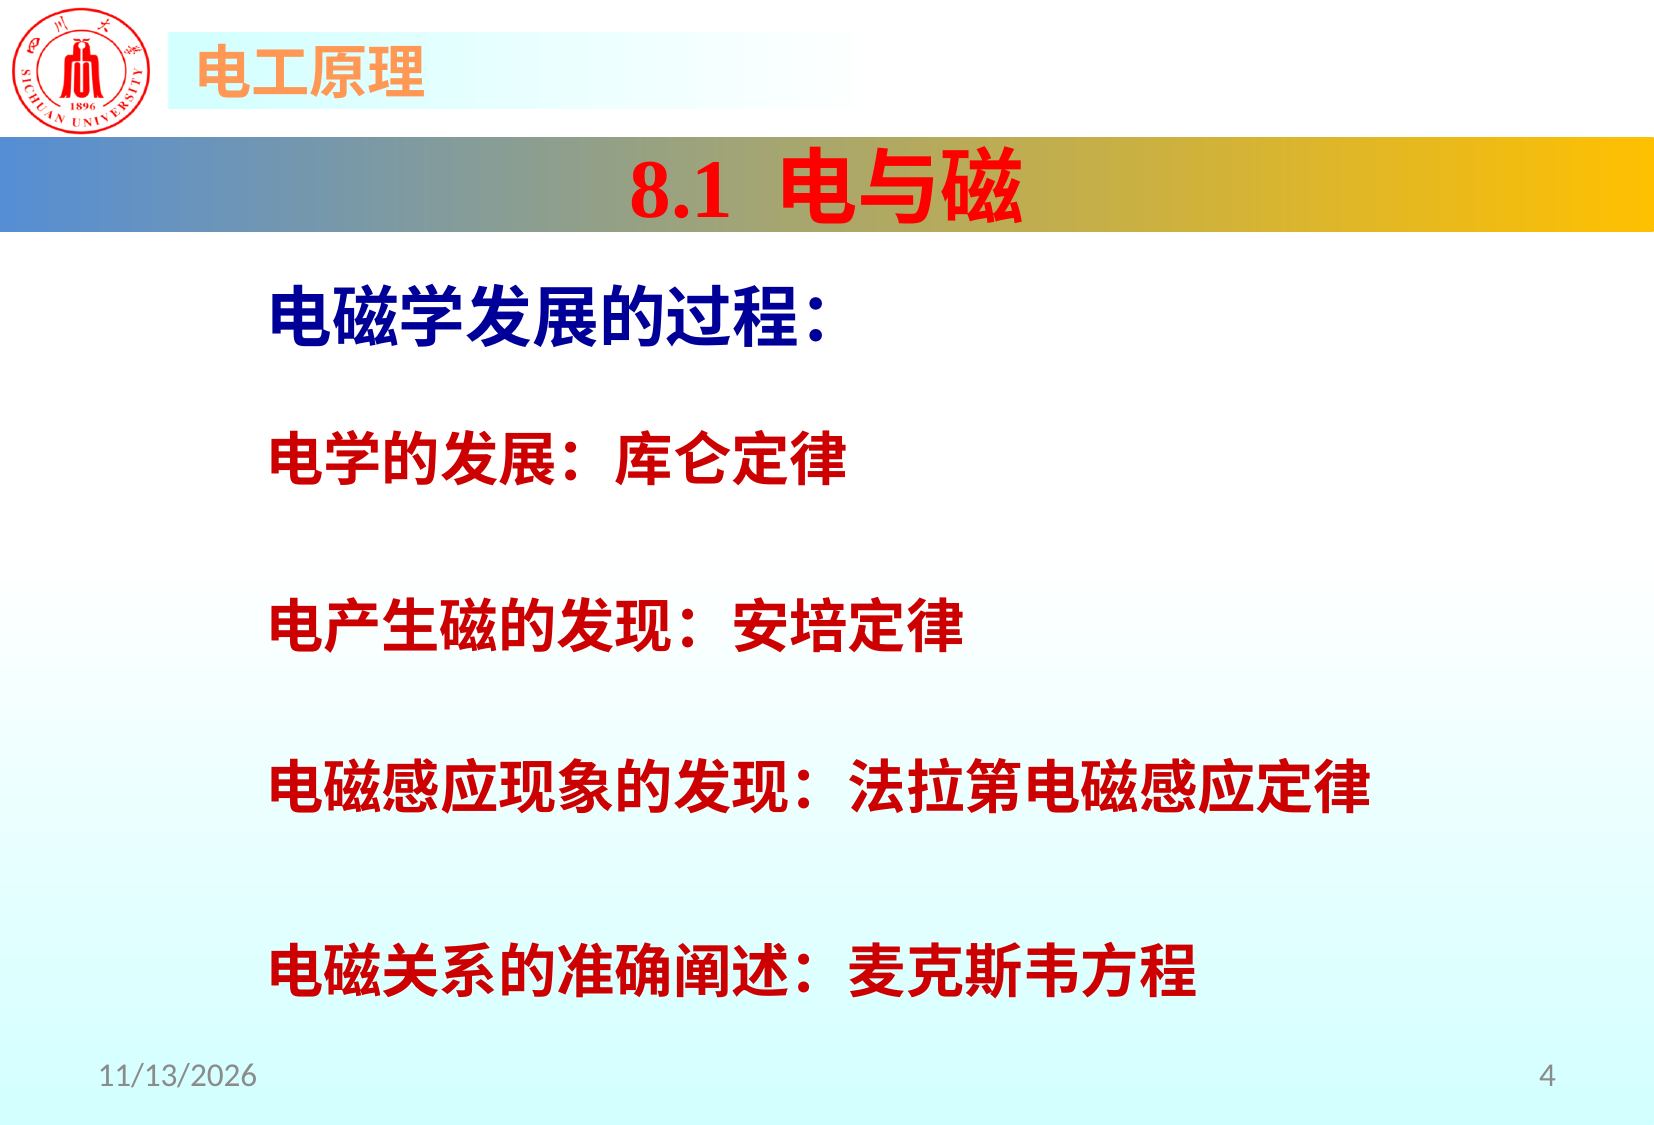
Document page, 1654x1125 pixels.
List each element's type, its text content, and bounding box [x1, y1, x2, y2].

slide_number 4 [1185, 1042, 1571, 1103]
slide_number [82, 1042, 469, 1103]
text_box 电产生磁的发现：安培定律 [250, 529, 1367, 717]
text_box 电磁感应现象的发现：法拉第电磁感应定律 [250, 728, 1519, 829]
picture [0, 0, 165, 137]
text_box 电磁关系的准确阐述：麦克斯韦方程 [250, 905, 1326, 1019]
text_box 电学的发展：库仑定律 [250, 354, 1295, 529]
text_box 电磁学发展的过程： [250, 271, 897, 354]
text_box 8.1 电与磁 [0, 137, 1654, 232]
